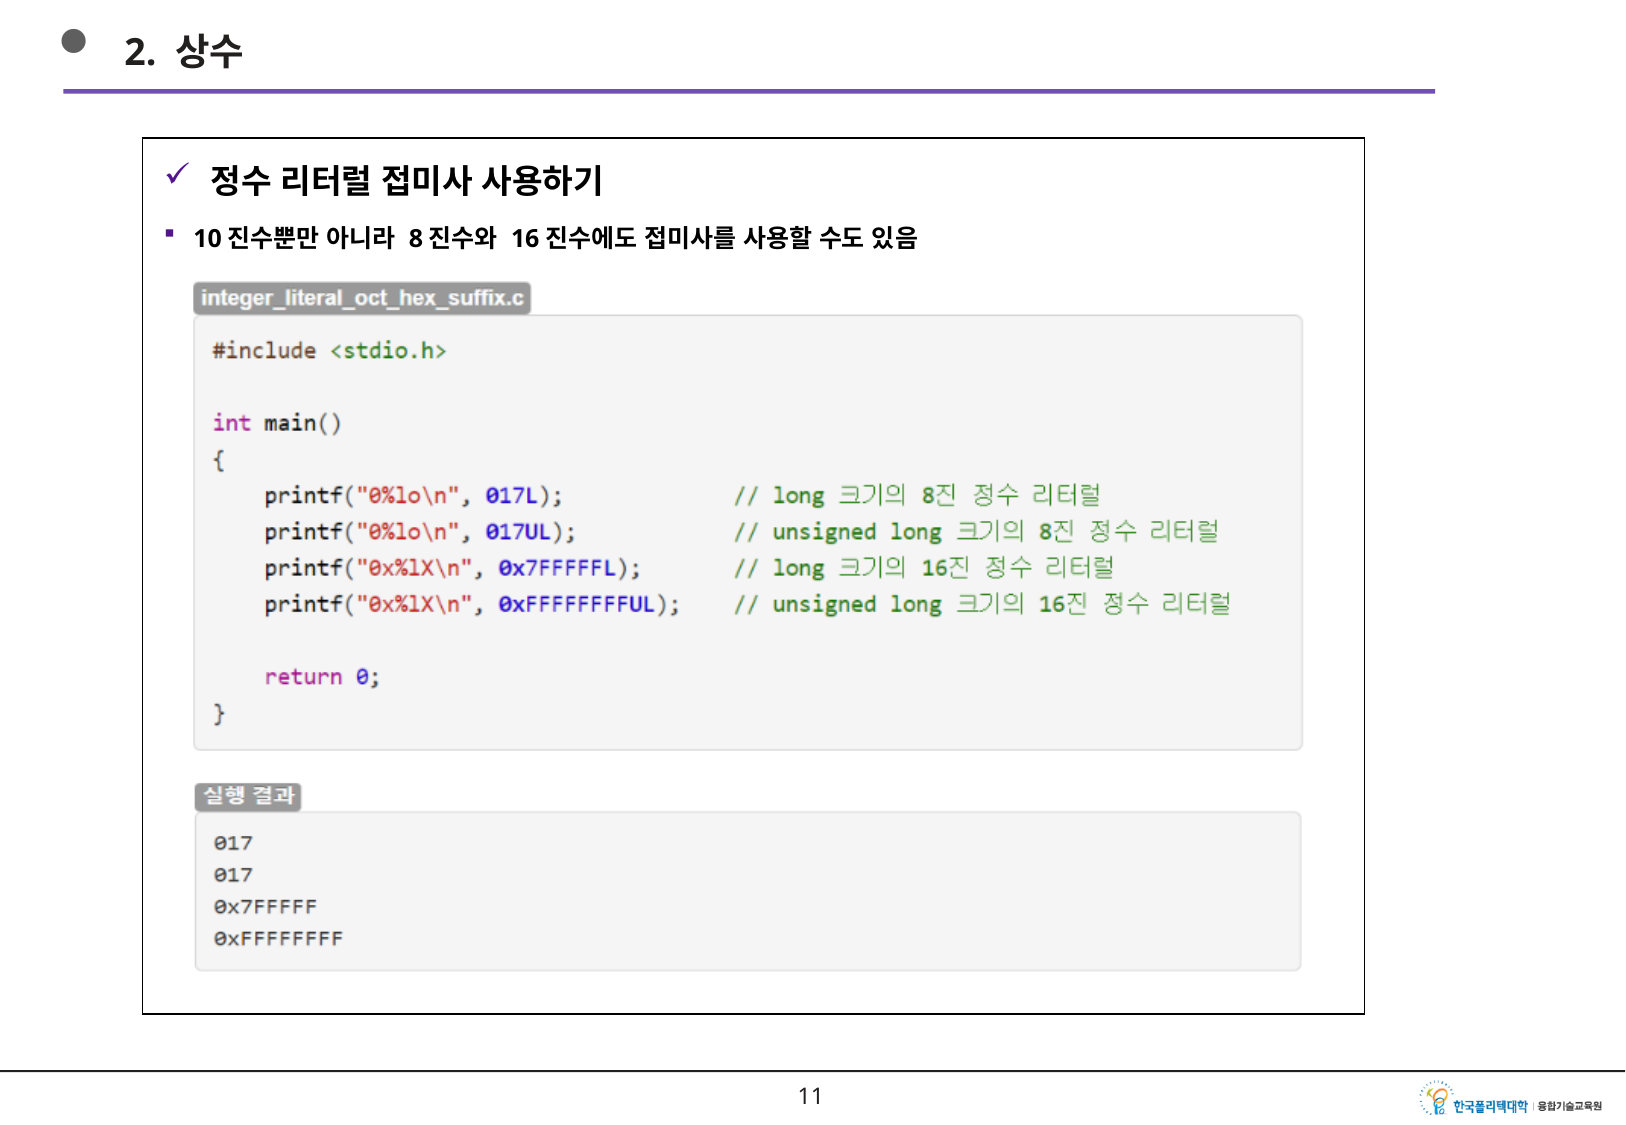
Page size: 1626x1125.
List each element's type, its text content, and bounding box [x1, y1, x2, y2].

text_box 2. 상수 [109, 20, 943, 93]
text_box [44, 0, 1604, 114]
picture [192, 276, 1308, 760]
text_box 10 [765, 1072, 857, 1123]
picture [1415, 1076, 1604, 1118]
text_box 정수 리터럴 접미사 사용하기 10진수뿐만 아니라 8진수와 16진수에도 접미사를 사용할 수도 있음 [142, 138, 1365, 1014]
picture [192, 777, 1308, 977]
